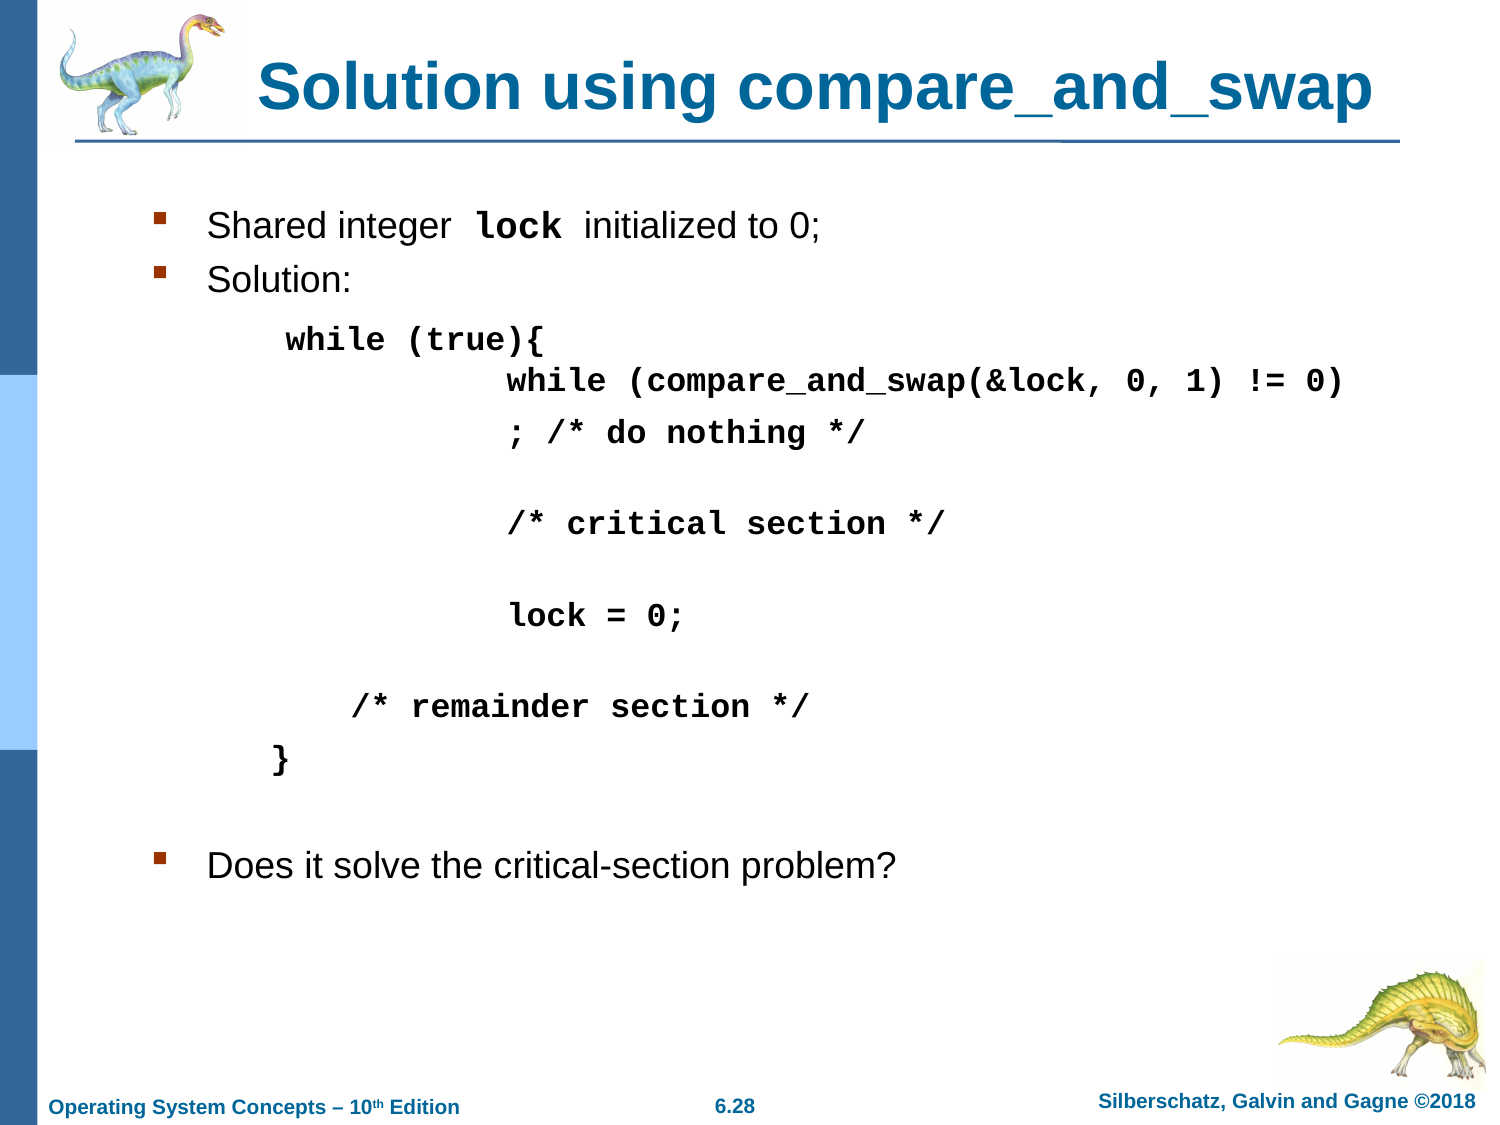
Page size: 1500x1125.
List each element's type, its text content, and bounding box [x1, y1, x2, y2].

list Shared integer lock initialized to 0; Solution: while (true){ while (compare_and_swap(&lock, 0, 1) != 0) ; /* do nothing */ /* critical section */ lock = 0; /* remainder section */ } Does it solve the critical-section problem? [135, 198, 1410, 910]
picture [1275, 959, 1486, 1090]
title Solution using compare_and_swap [195, 35, 1437, 131]
picture [46, 0, 243, 149]
